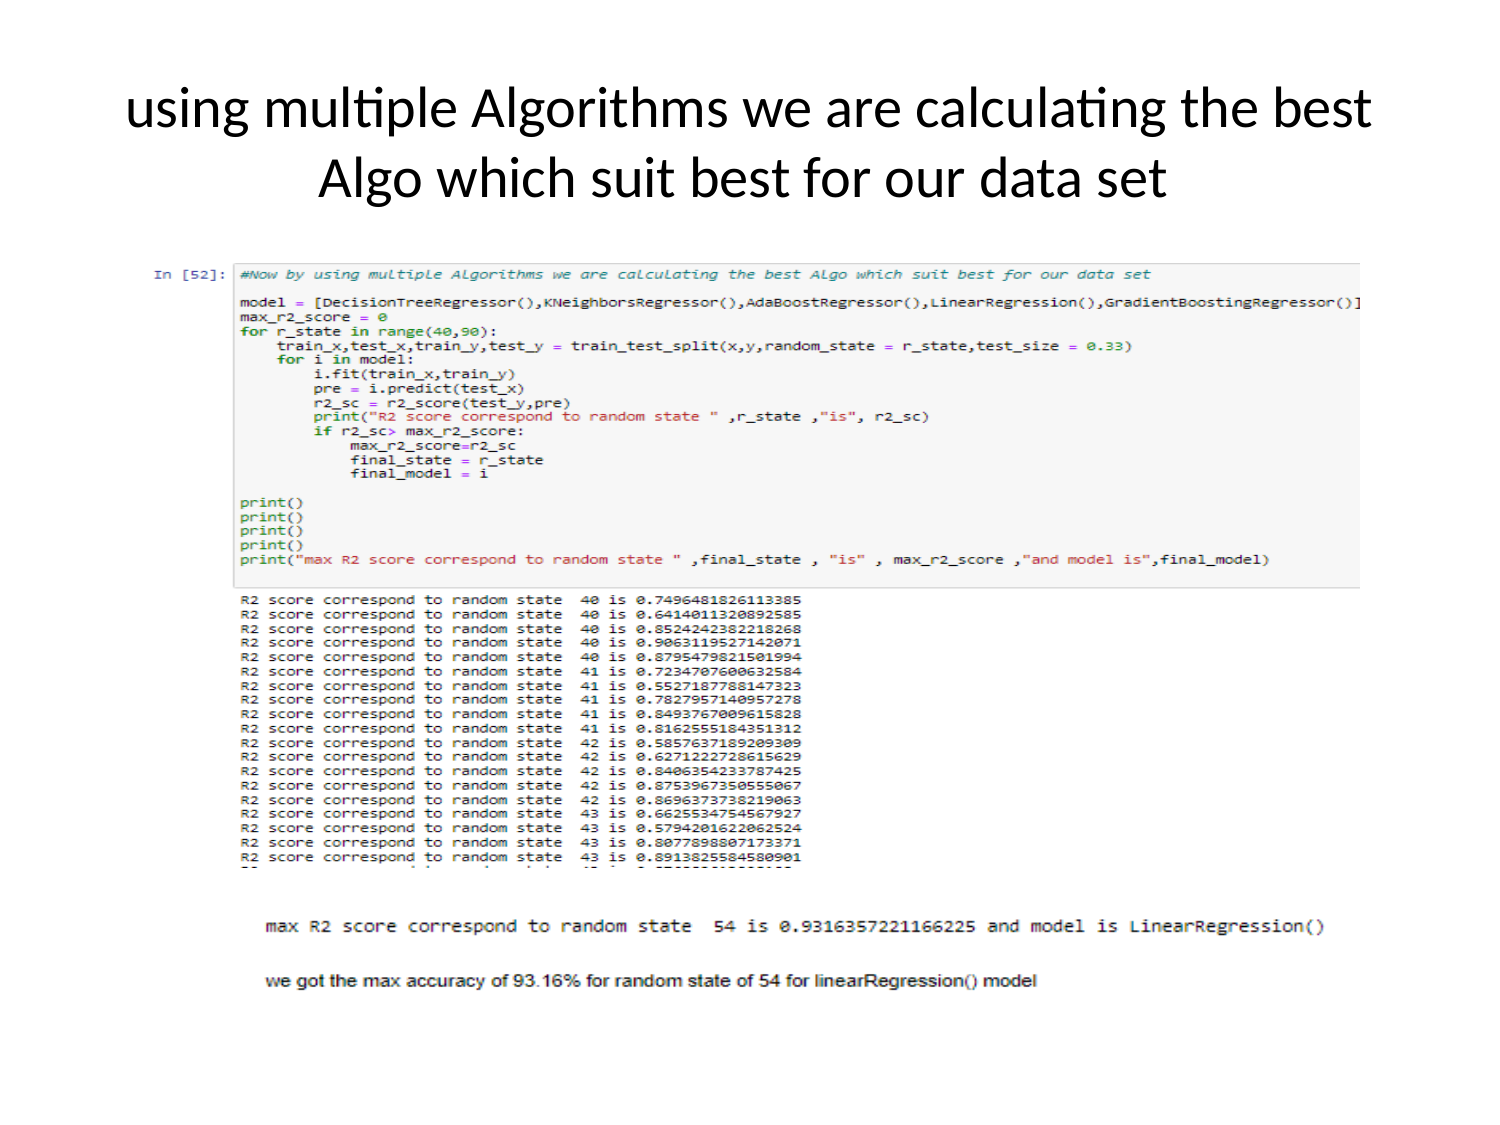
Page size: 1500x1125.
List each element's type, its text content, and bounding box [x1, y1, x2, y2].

title using multiple Algorithms we are calculating the best Algo which suit best for our data set [75, 45, 1425, 233]
picture [245, 890, 1348, 999]
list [152, 262, 1360, 868]
